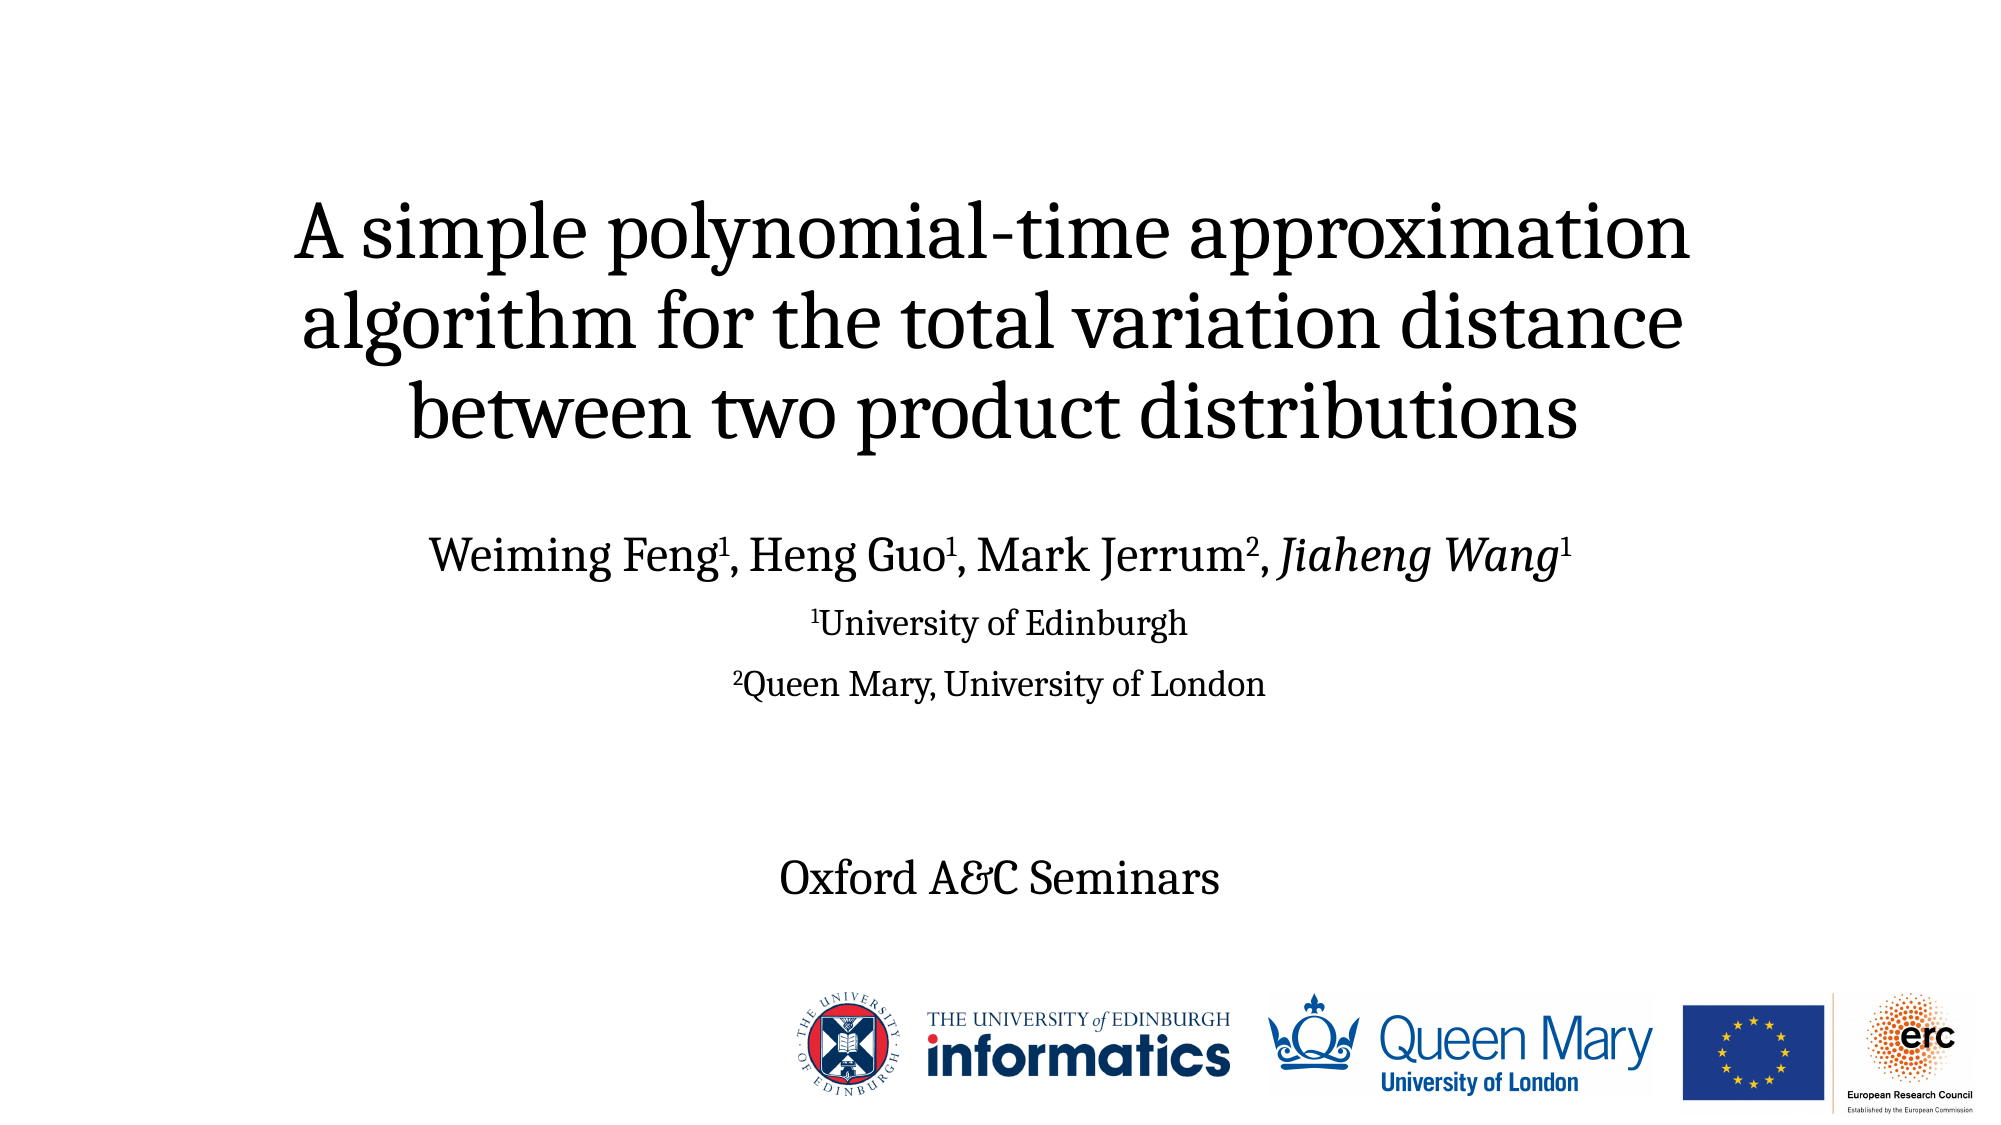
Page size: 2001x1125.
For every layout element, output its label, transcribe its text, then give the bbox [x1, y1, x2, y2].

picture [796, 992, 1230, 1096]
subtitle Weiming Feng1, Heng Guo1, Mark Jerrum2, Jiaheng Wang1 1University of Edinburgh 2Queen Mary, University of London [249, 520, 1750, 952]
picture [1268, 993, 1653, 1097]
text_box Oxford A&C Seminars [500, 836, 1500, 912]
title A simple polynomial-time approximation algorithm for the total variation distance between two product distributions [153, 72, 1835, 464]
picture [1679, 992, 1975, 1115]
